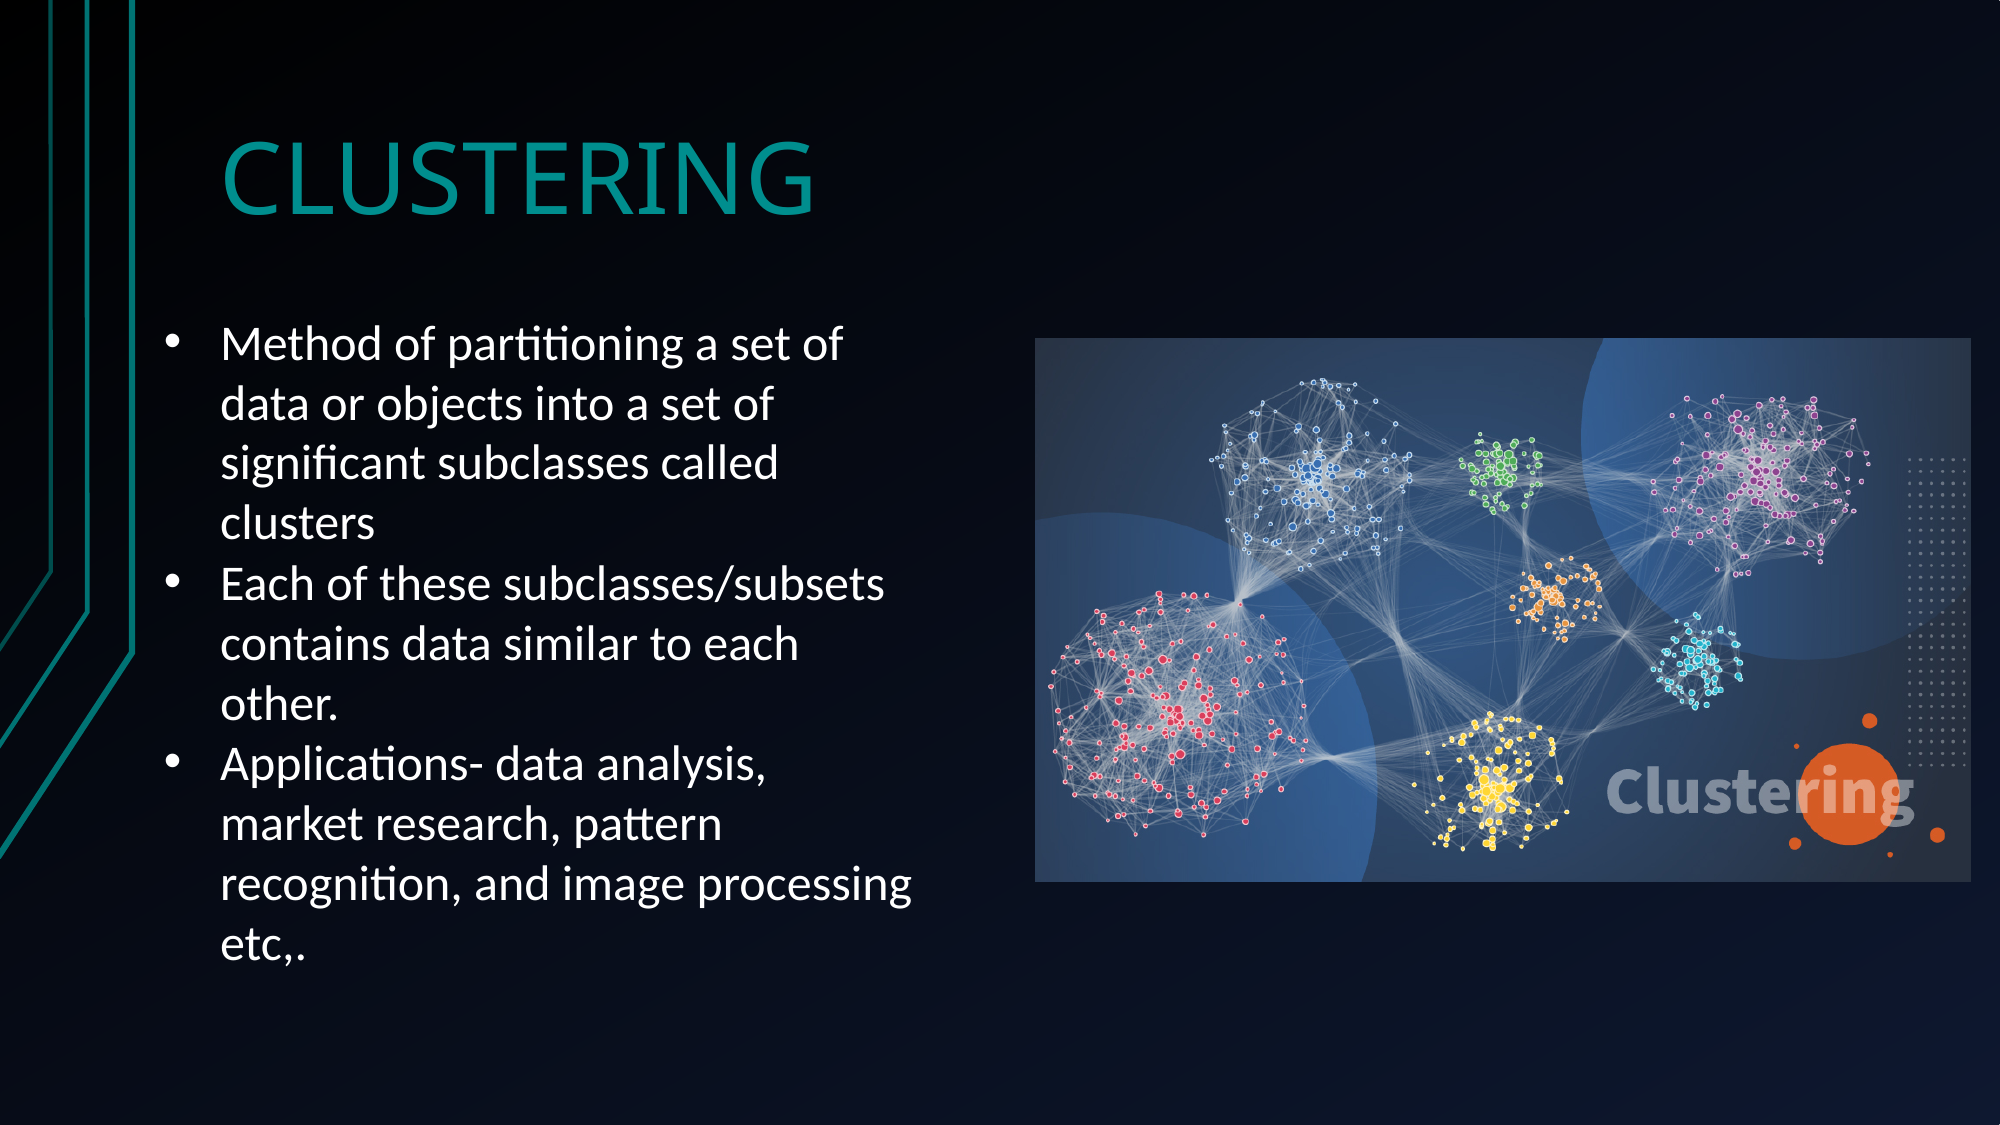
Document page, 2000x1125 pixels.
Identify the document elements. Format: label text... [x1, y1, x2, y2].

text_box Method of partitioning a set of data or objects into a set of significant subclasses called clusters Each of these subclasses/subsets contains data similar to each other. Applications- data analysis, market research, pattern recognition, and image processing etc,. [149, 302, 929, 978]
picture [1034, 337, 1982, 882]
title CLUSTERING [199, 45, 1900, 246]
